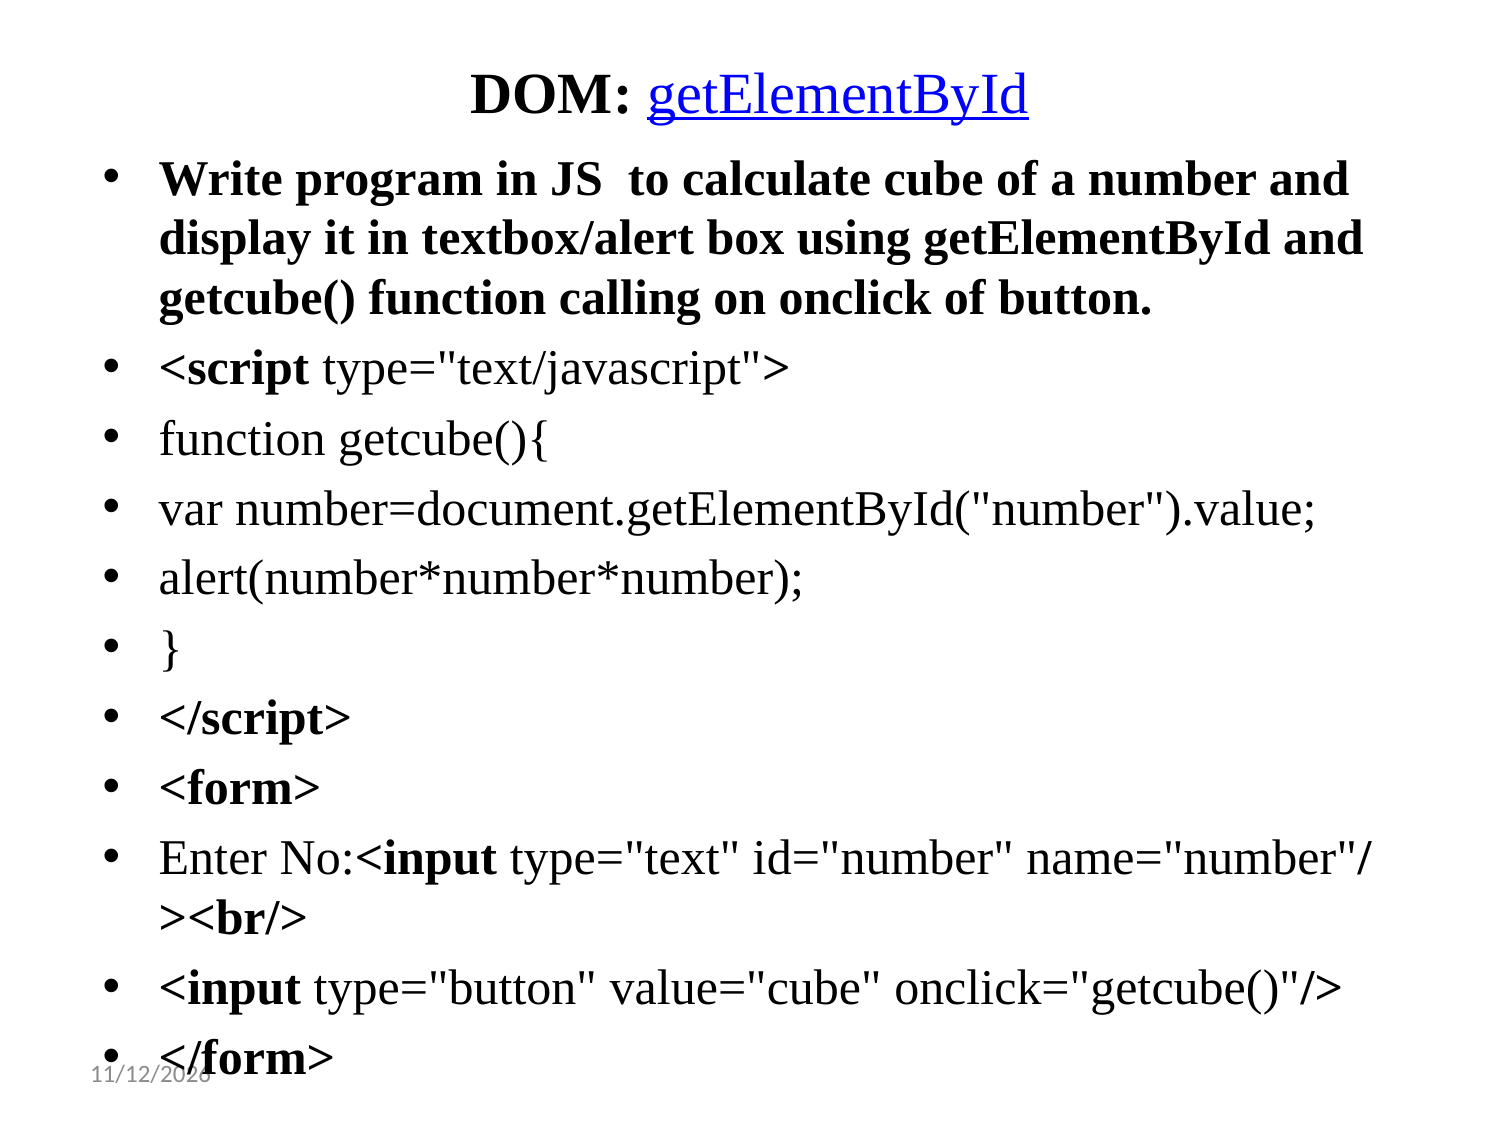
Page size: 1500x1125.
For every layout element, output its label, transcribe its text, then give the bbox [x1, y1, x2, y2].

title DOM: getElementById [75, 37, 1425, 143]
list Write program in JS to calculate cube of a number and display it in textbox/alert box using getElementById and getcube() function calling on onclick of button. <script type="text/javascript"> function getcube(){ var number=document.getElementById("number").value; alert(number*number*number); } </script> <form> Enter No:<input type="text" id="number" name="number"/><br/> <input type="button" value="cube" onclick="getcube()"/> </form> [87, 137, 1438, 888]
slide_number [75, 1042, 425, 1103]
